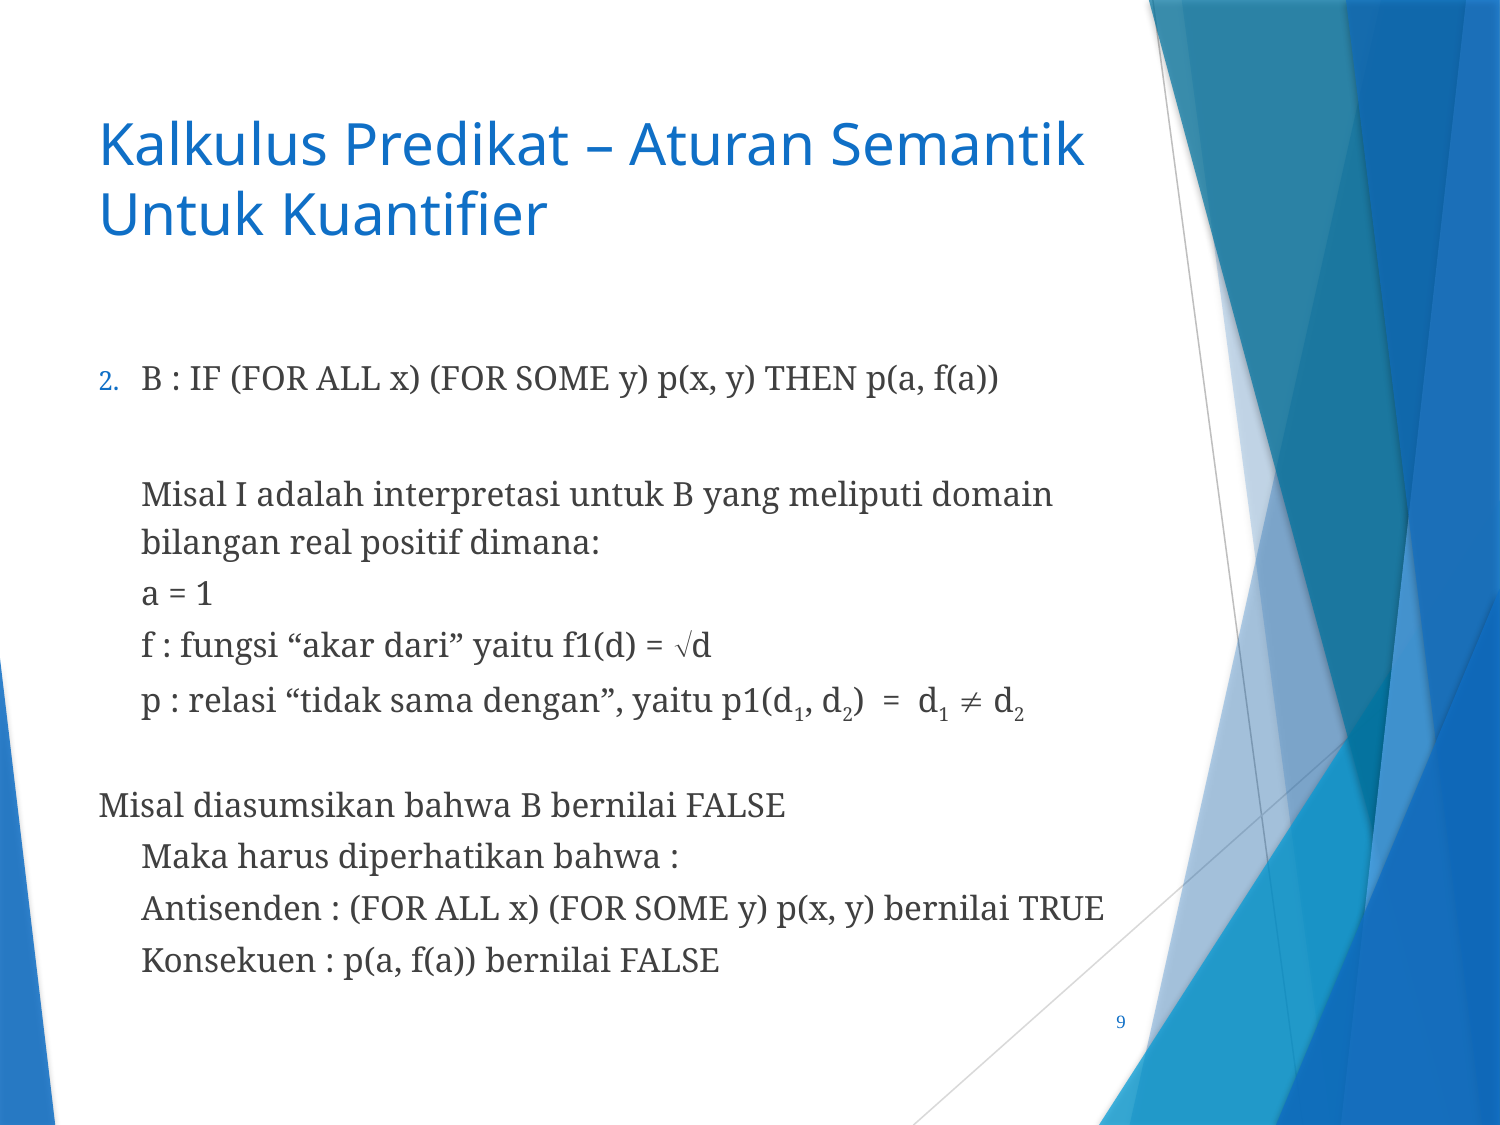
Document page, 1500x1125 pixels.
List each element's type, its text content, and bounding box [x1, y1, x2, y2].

slide_number 9 [1056, 992, 1141, 1051]
list B : IF (FOR ALL x) (FOR SOME y) p(x, y) THEN p(a, f(a)) Misal I adalah interpretasi untuk B yang meliputi domain bilangan real positif dimana: a = 1 f : fungsi “akar dari” yaitu f1(d) = d p : relasi “tidak sama dengan”, yaitu p1(d1, d2) = d1  d2 Misal diasumsikan bahwa B bernilai FALSE Maka harus diperhatikan bahwa : Antisenden : (FOR ALL x) (FOR SOME y) p(x, y) bernilai TRUE Konsekuen : p(a, f(a)) bernilai FALSE [83, 354, 1141, 992]
title Kalkulus Predikat – Aturan Semantik Untuk Kuantifier [83, 99, 1141, 317]
